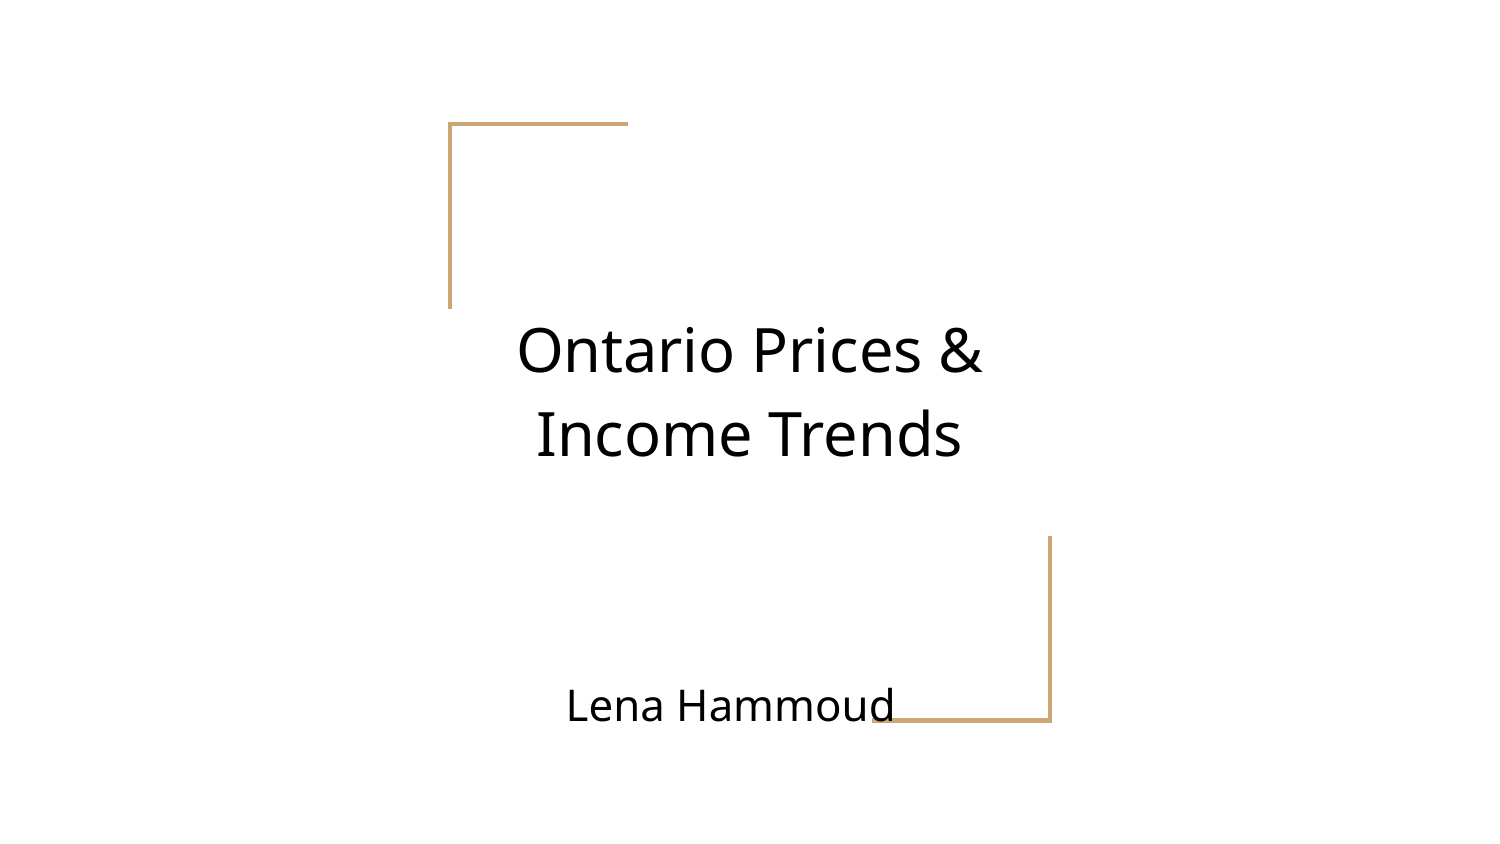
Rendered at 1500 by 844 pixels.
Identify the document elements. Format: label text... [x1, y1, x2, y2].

title Ontario Prices & Income Trends [499, 236, 1001, 490]
subtitle Lena Hammoud [31, 659, 1430, 790]
